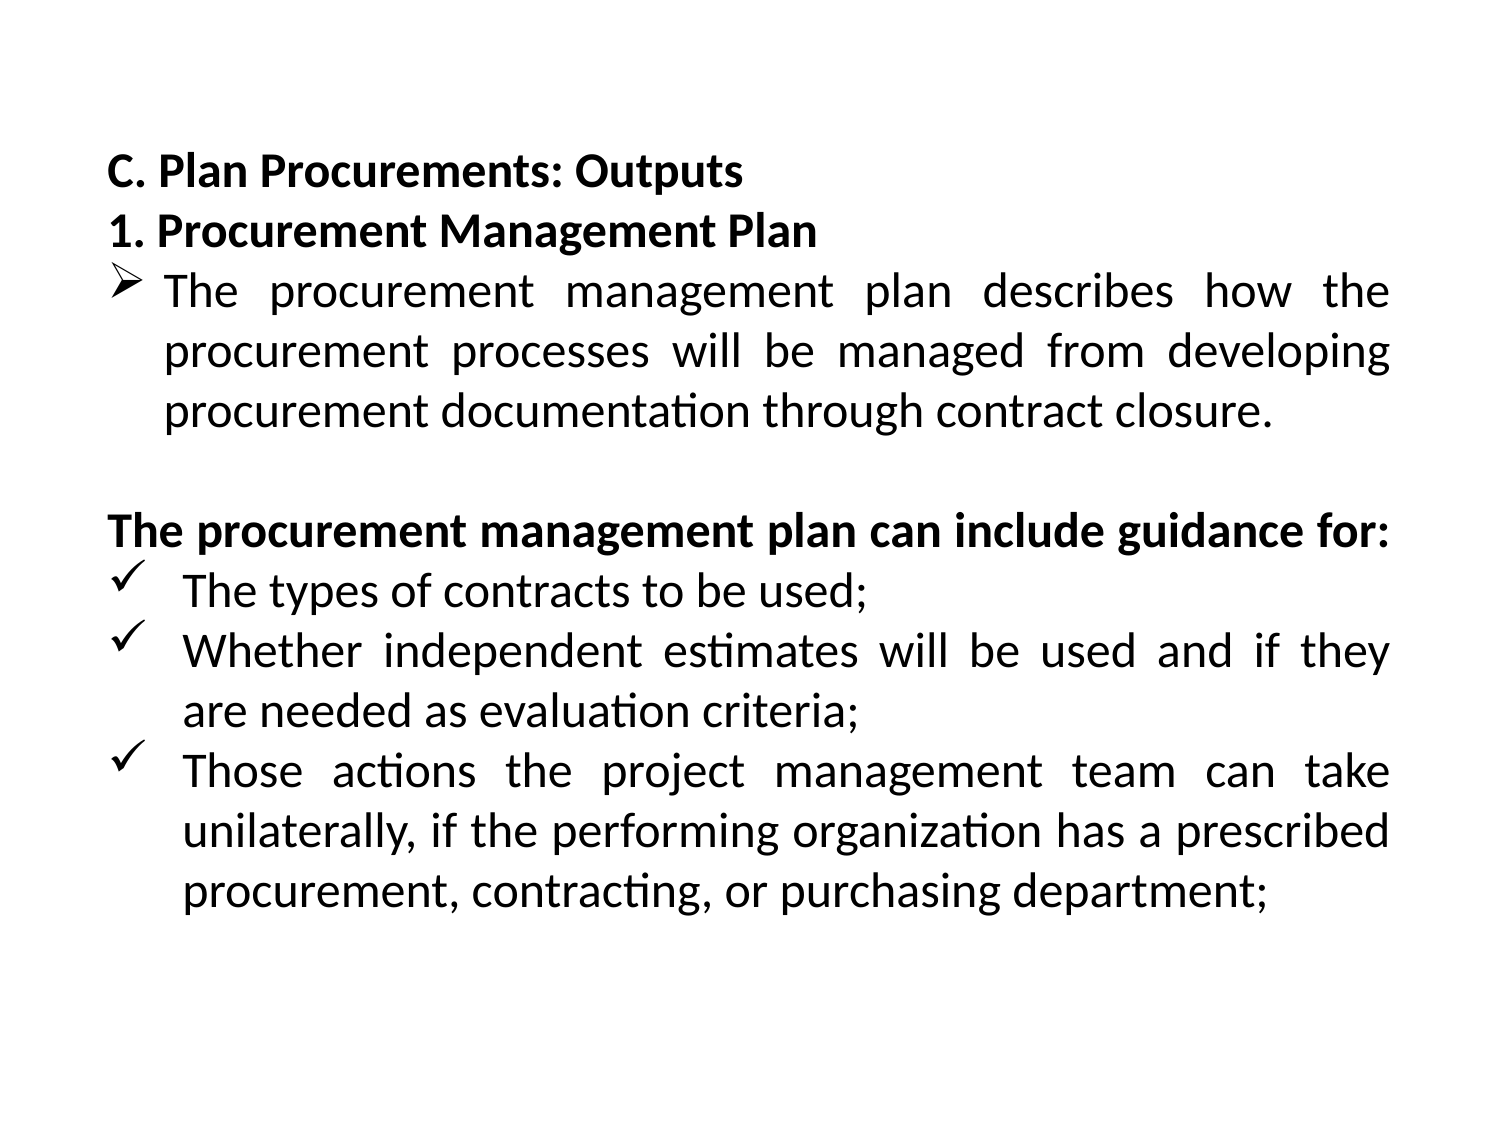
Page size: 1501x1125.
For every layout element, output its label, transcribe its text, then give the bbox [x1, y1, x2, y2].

list C. Plan Procurements: Outputs 1. Procurement Management Plan The procurement management plan describes how the procurement processes will be managed from developing procurement documentation through contract closure. The procurement management plan can include guidance for: The types of contracts to be used; Whether independent estimates will be used and if they are needed as evaluation criteria; Those actions the project management team can take unilaterally, if the performing organization has a prescribed procurement, contracting, or purchasing department; [17, 129, 1466, 1062]
